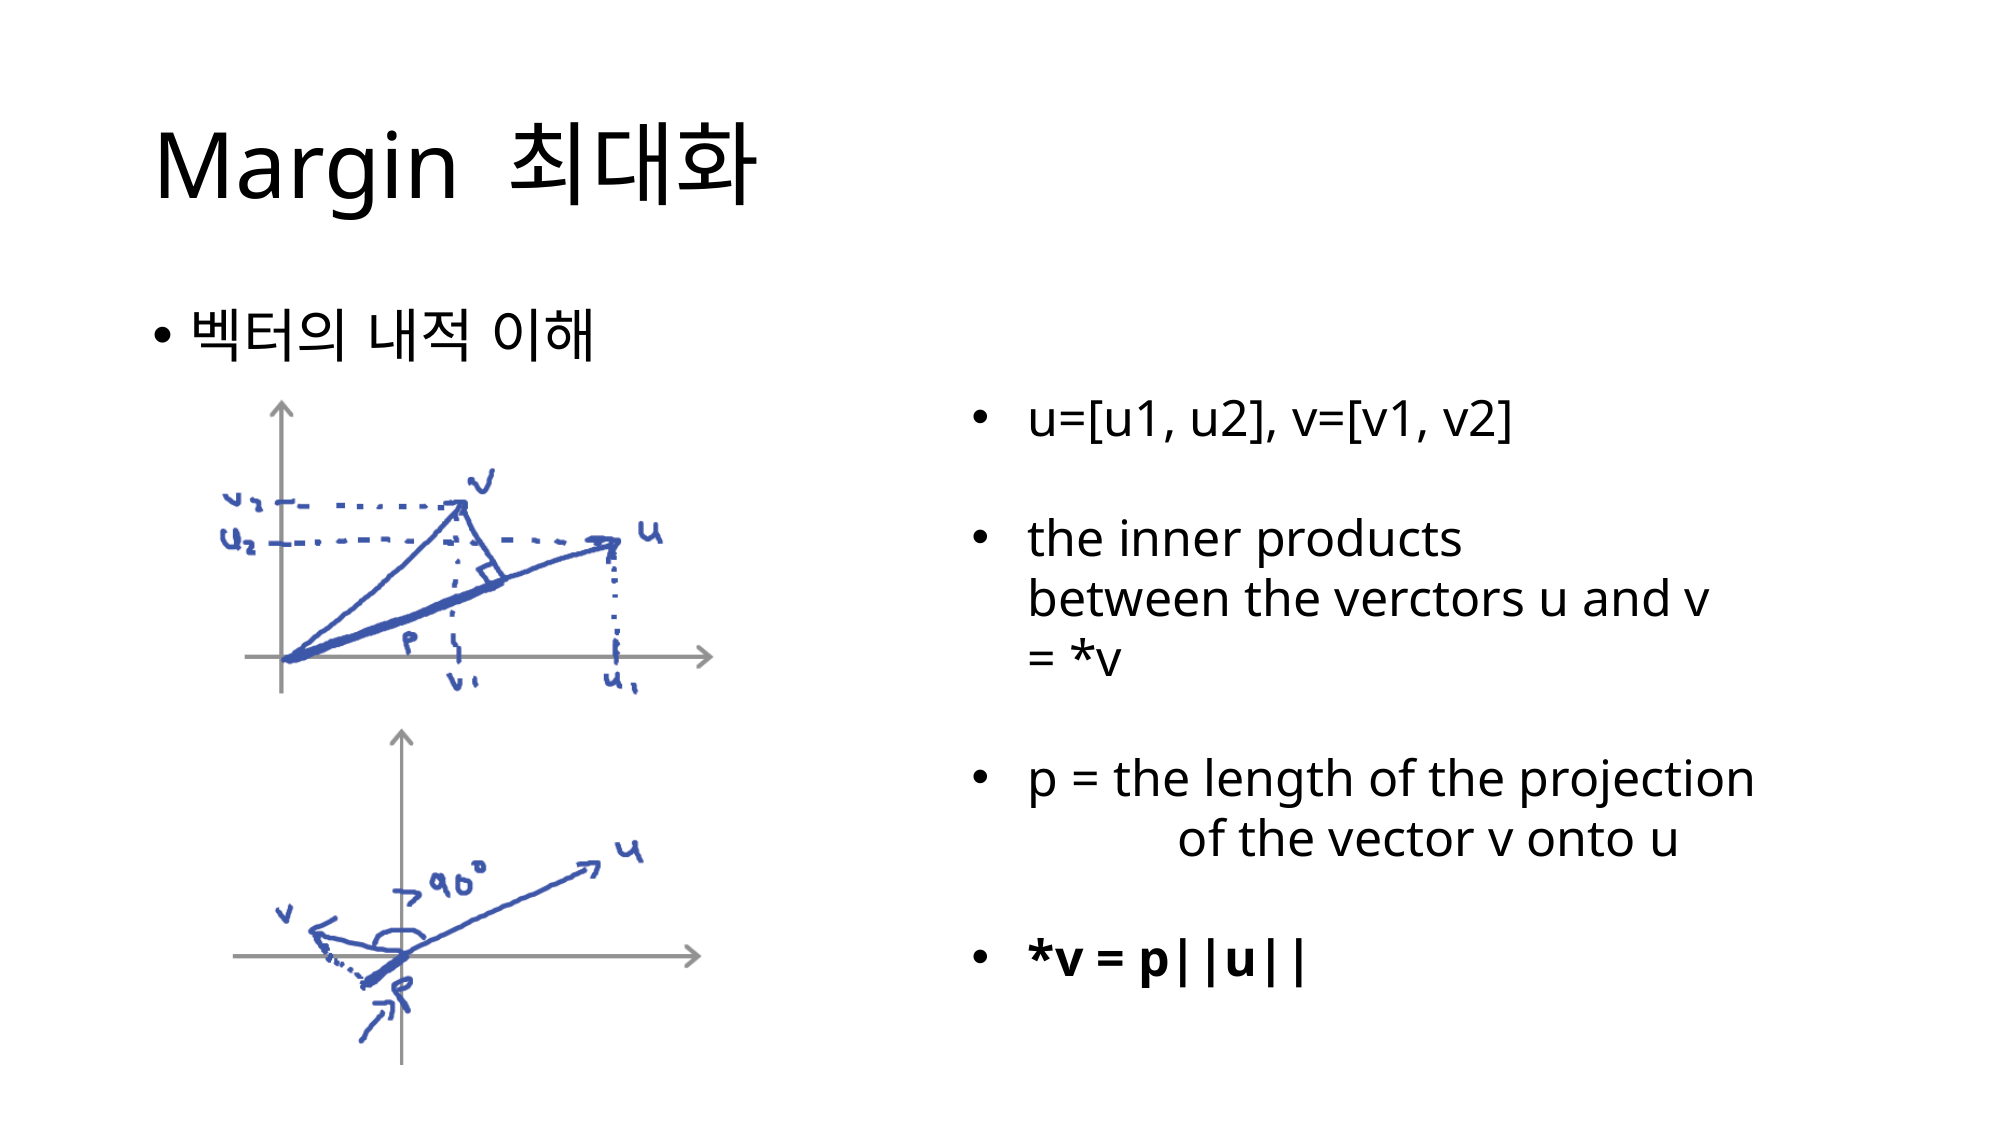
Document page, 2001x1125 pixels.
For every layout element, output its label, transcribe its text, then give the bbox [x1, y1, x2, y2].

list 벡터의 내적 이해 [137, 299, 1863, 1114]
title Margin 최대화 [137, 59, 1863, 278]
picture [193, 379, 771, 1066]
